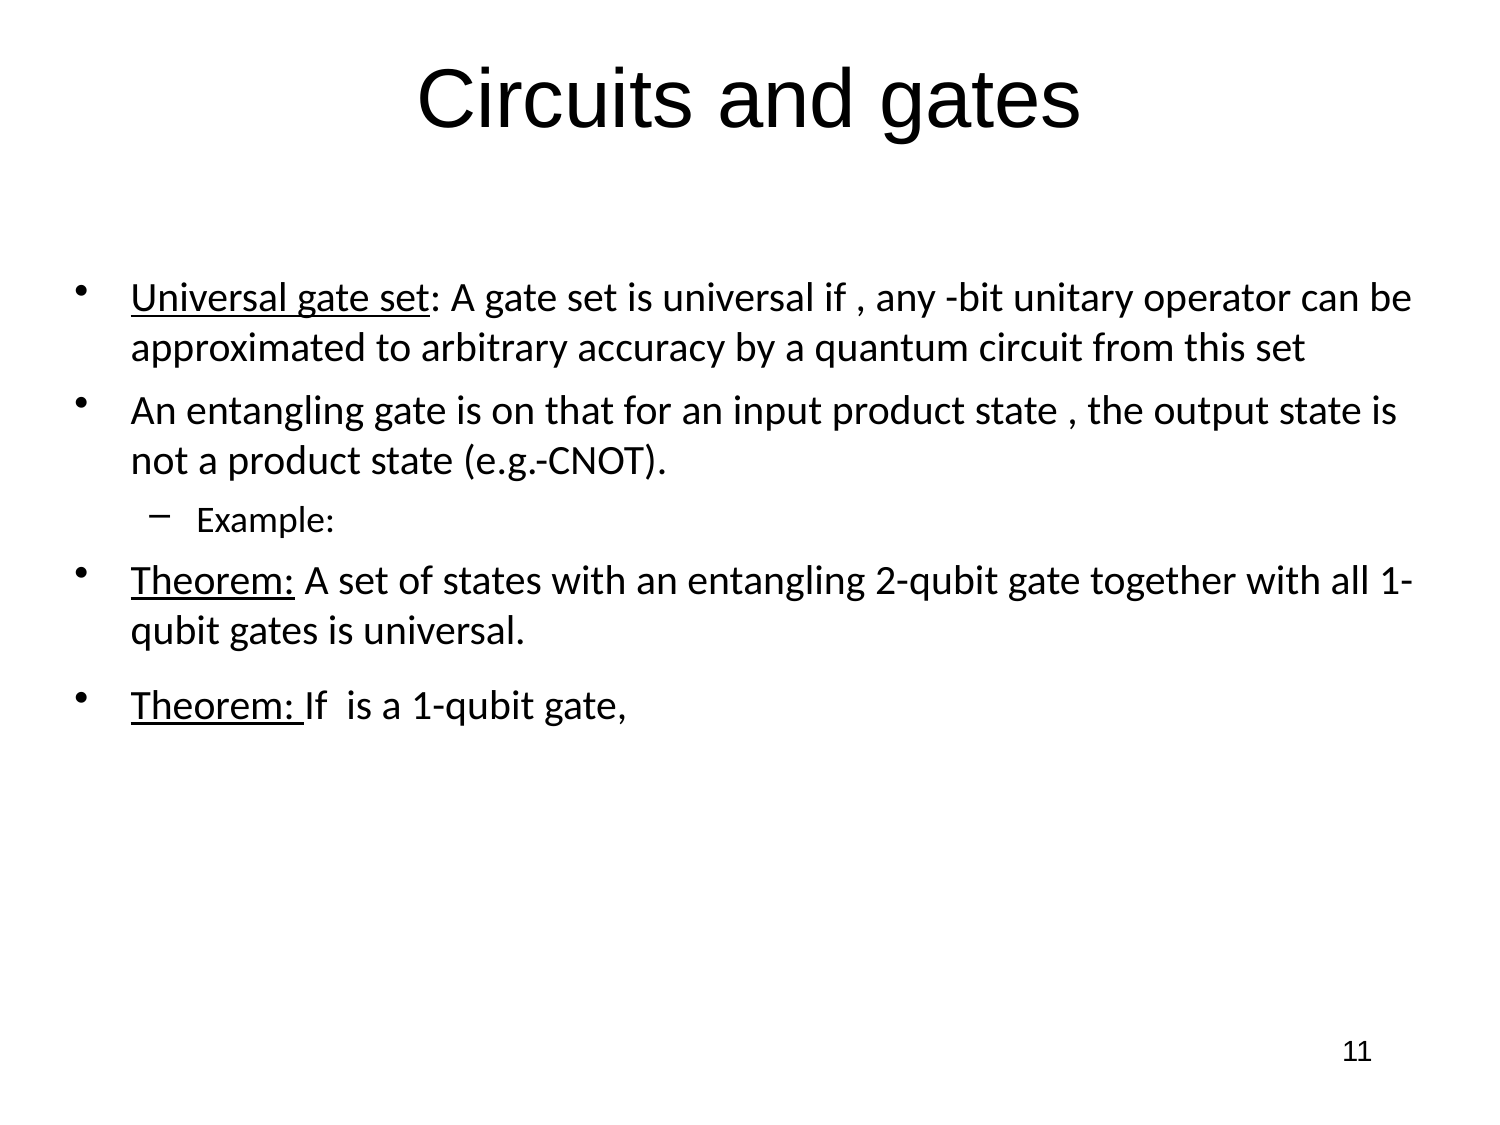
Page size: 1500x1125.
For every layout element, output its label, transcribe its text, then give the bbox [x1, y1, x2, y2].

slide_number 11 [1074, 1024, 1388, 1101]
title Circuits and gates [112, 37, 1388, 151]
